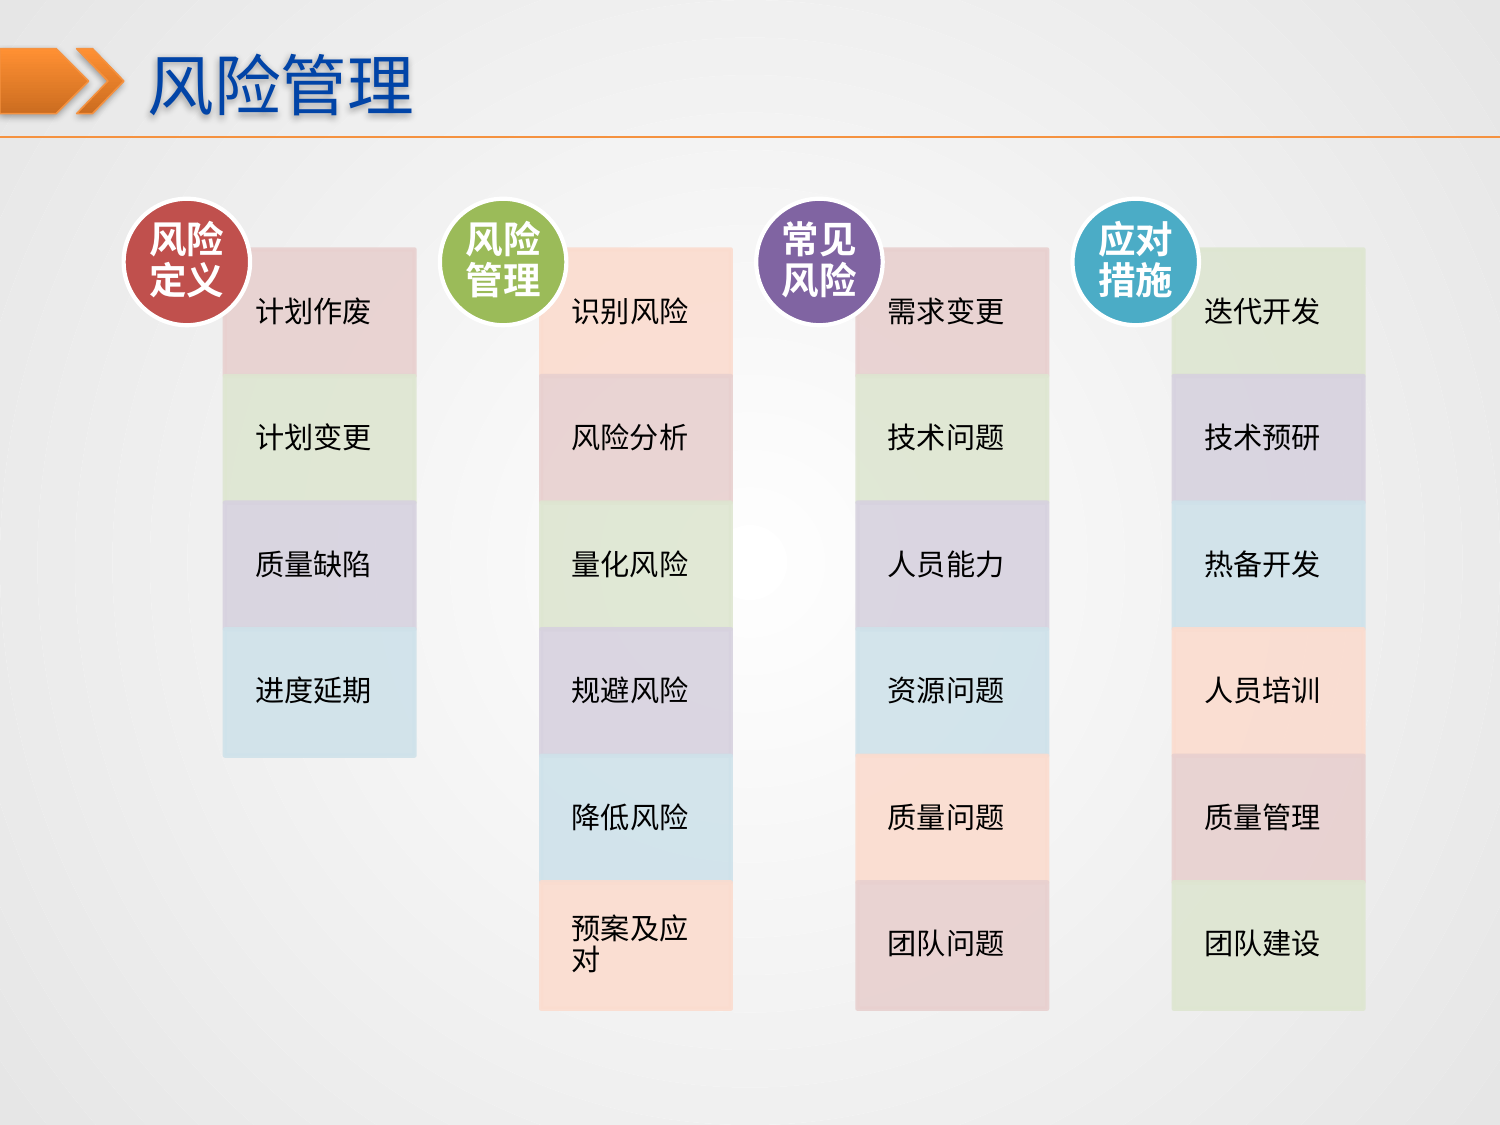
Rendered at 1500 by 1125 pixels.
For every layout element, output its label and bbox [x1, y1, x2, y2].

text_box [0, 30, 1500, 138]
text_box [122, 184, 1365, 1024]
